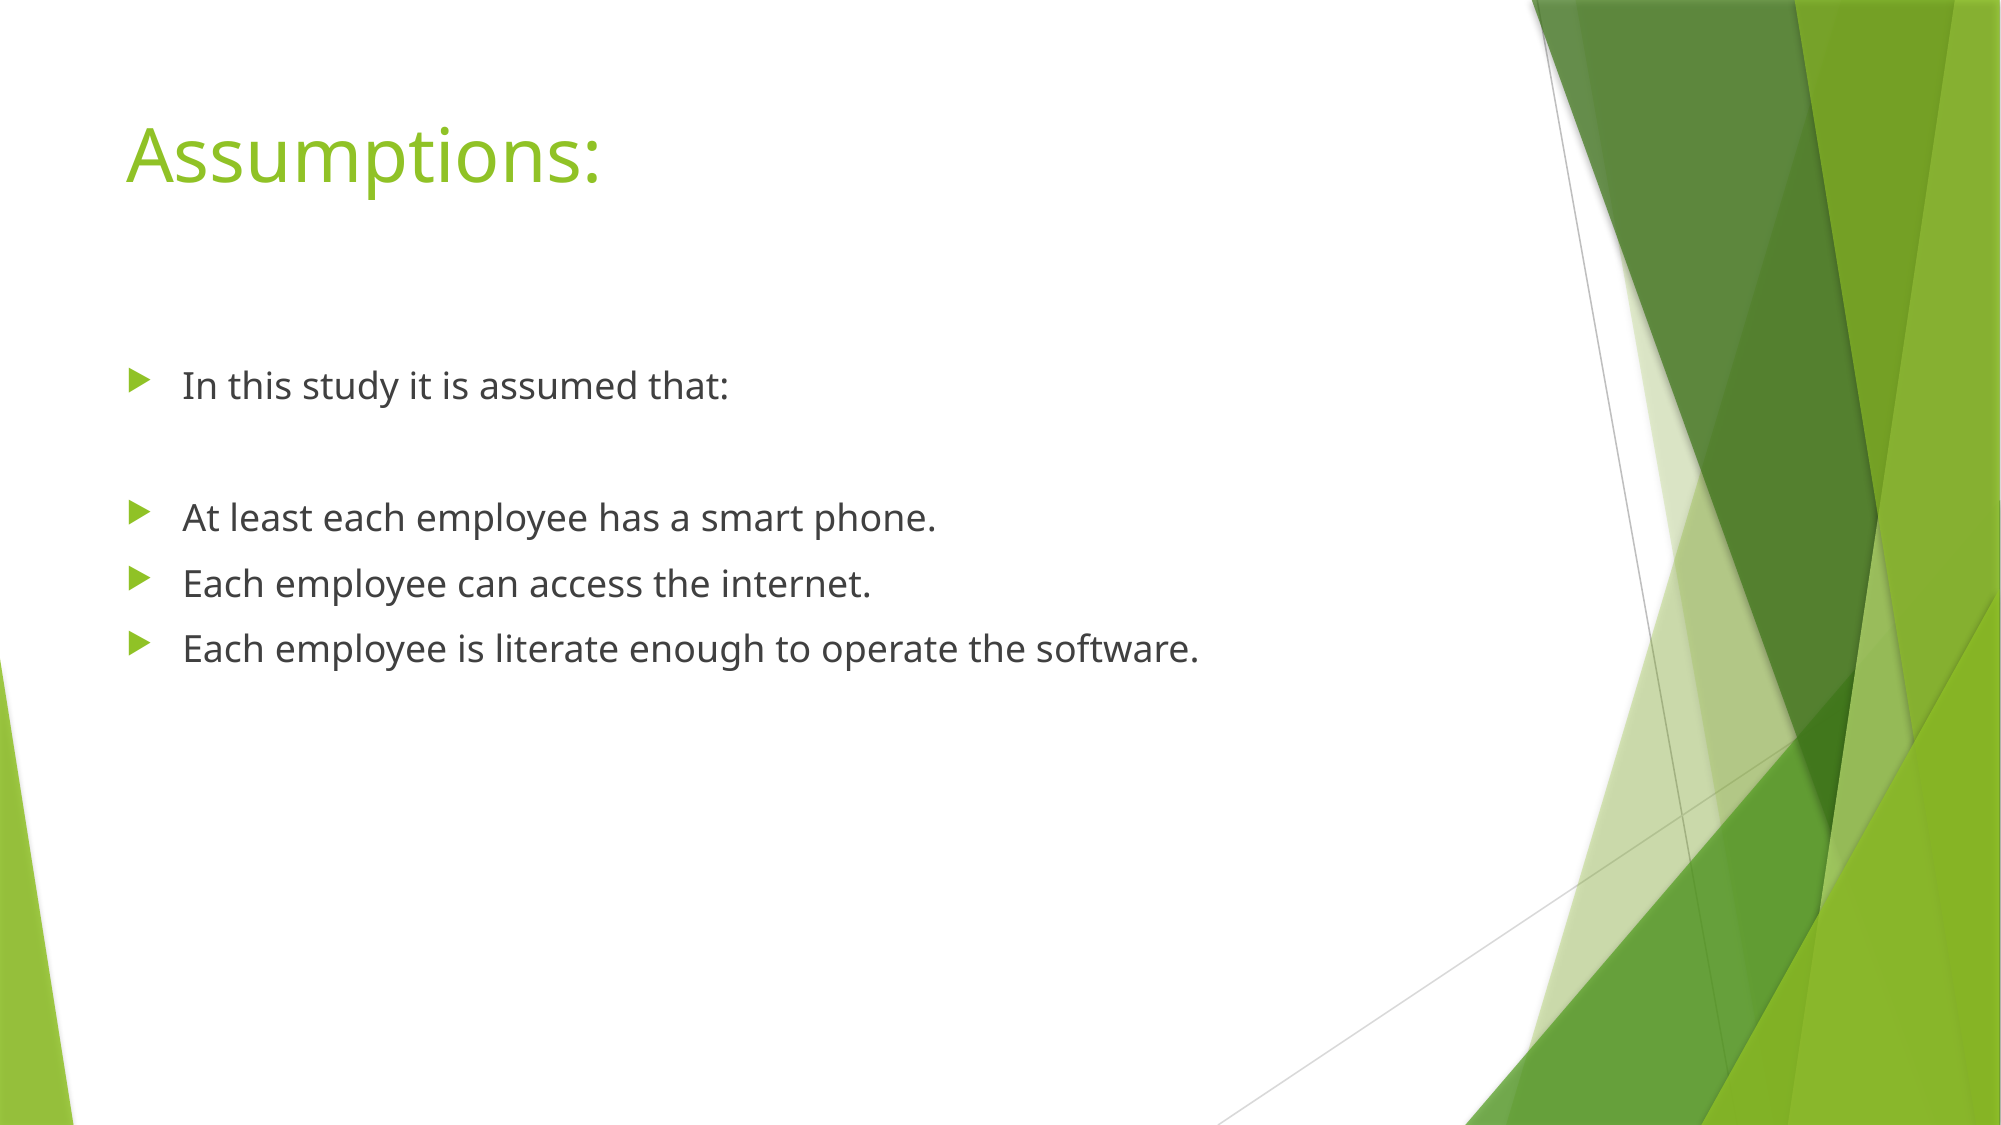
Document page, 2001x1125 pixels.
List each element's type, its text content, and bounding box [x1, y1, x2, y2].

list In this study it is assumed that: At least each employee has a smart phone. Each employee can access the internet. Each employee is literate enough to operate the software. [111, 354, 1522, 992]
title Assumptions: [111, 99, 1522, 317]
